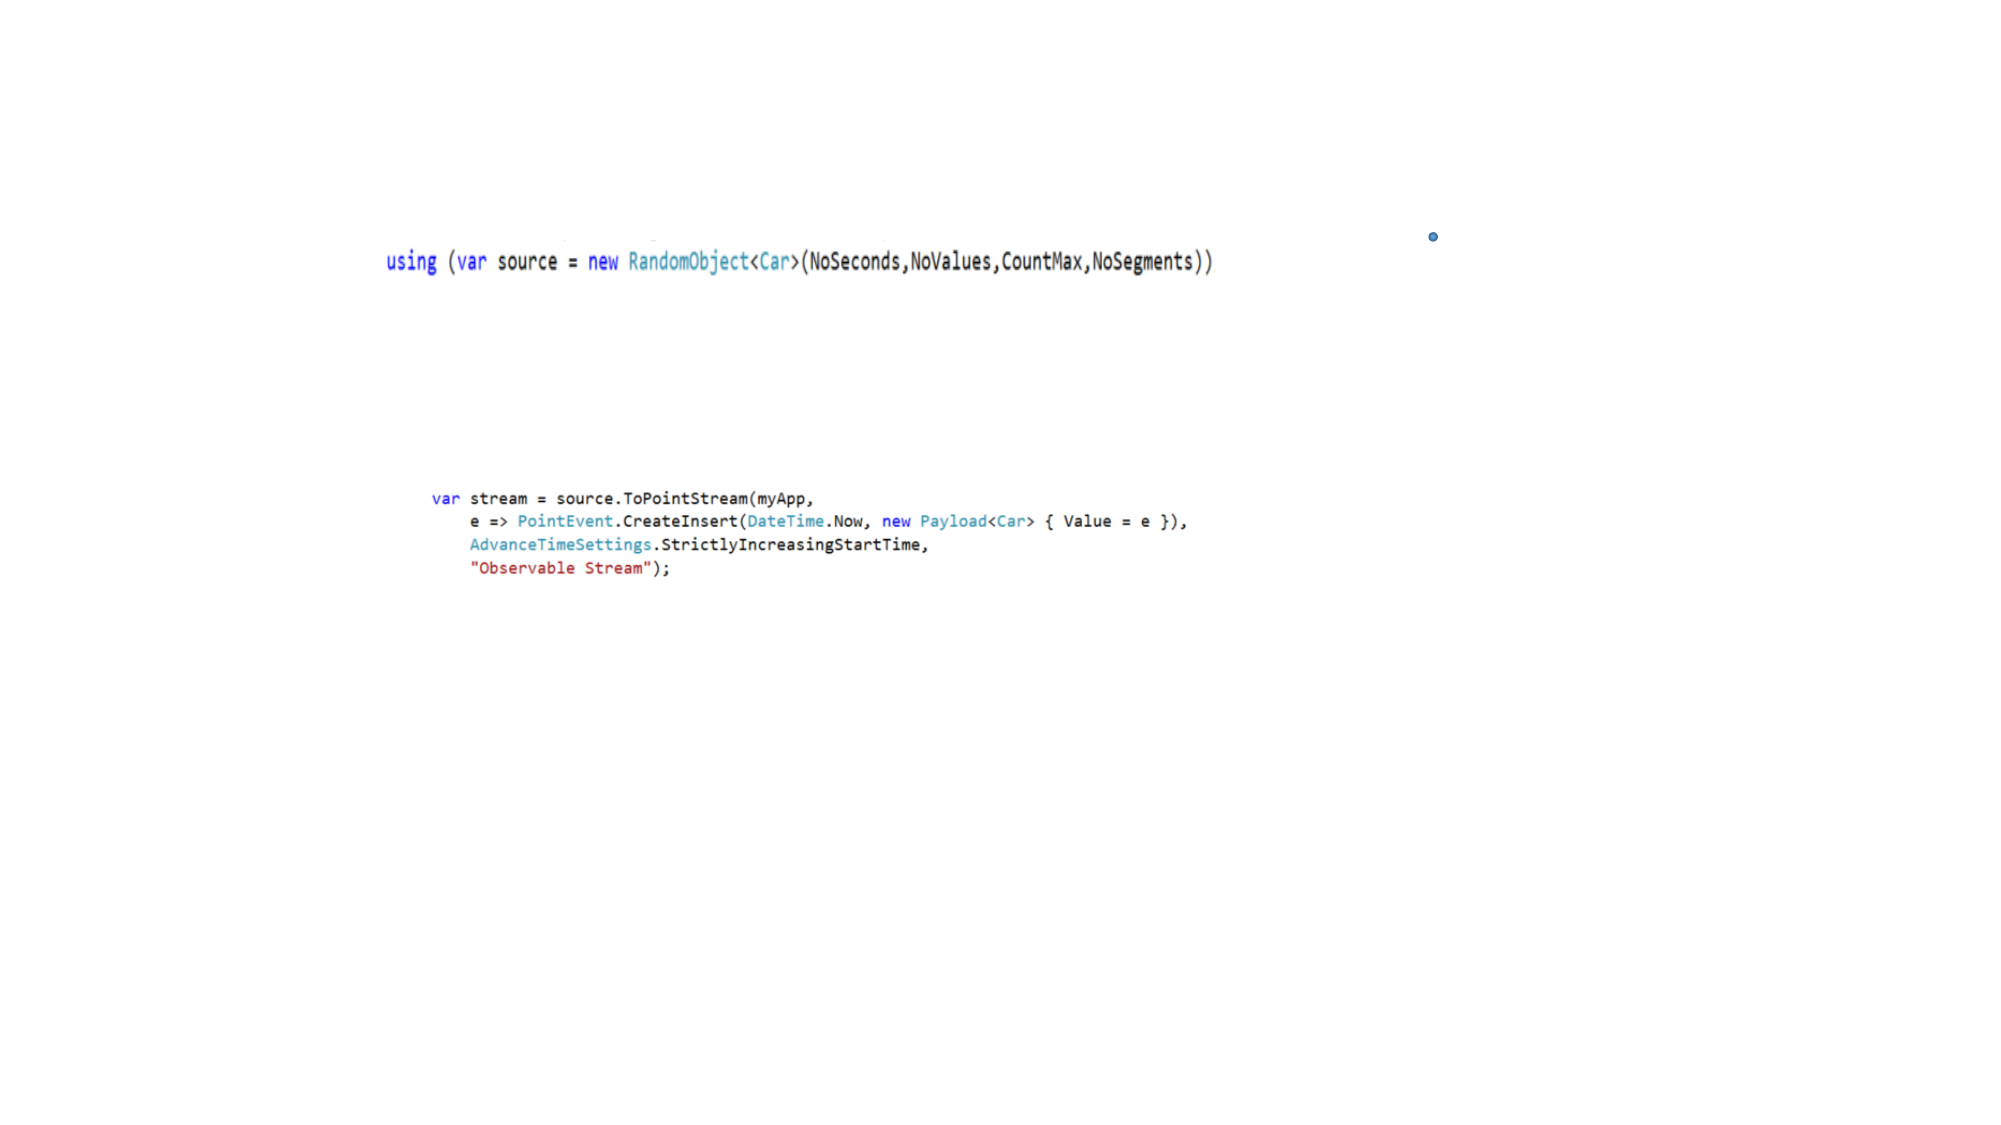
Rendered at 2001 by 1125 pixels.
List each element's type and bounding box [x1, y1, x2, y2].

text_box [1428, 232, 1439, 242]
picture [377, 240, 1215, 284]
picture [421, 489, 1215, 590]
